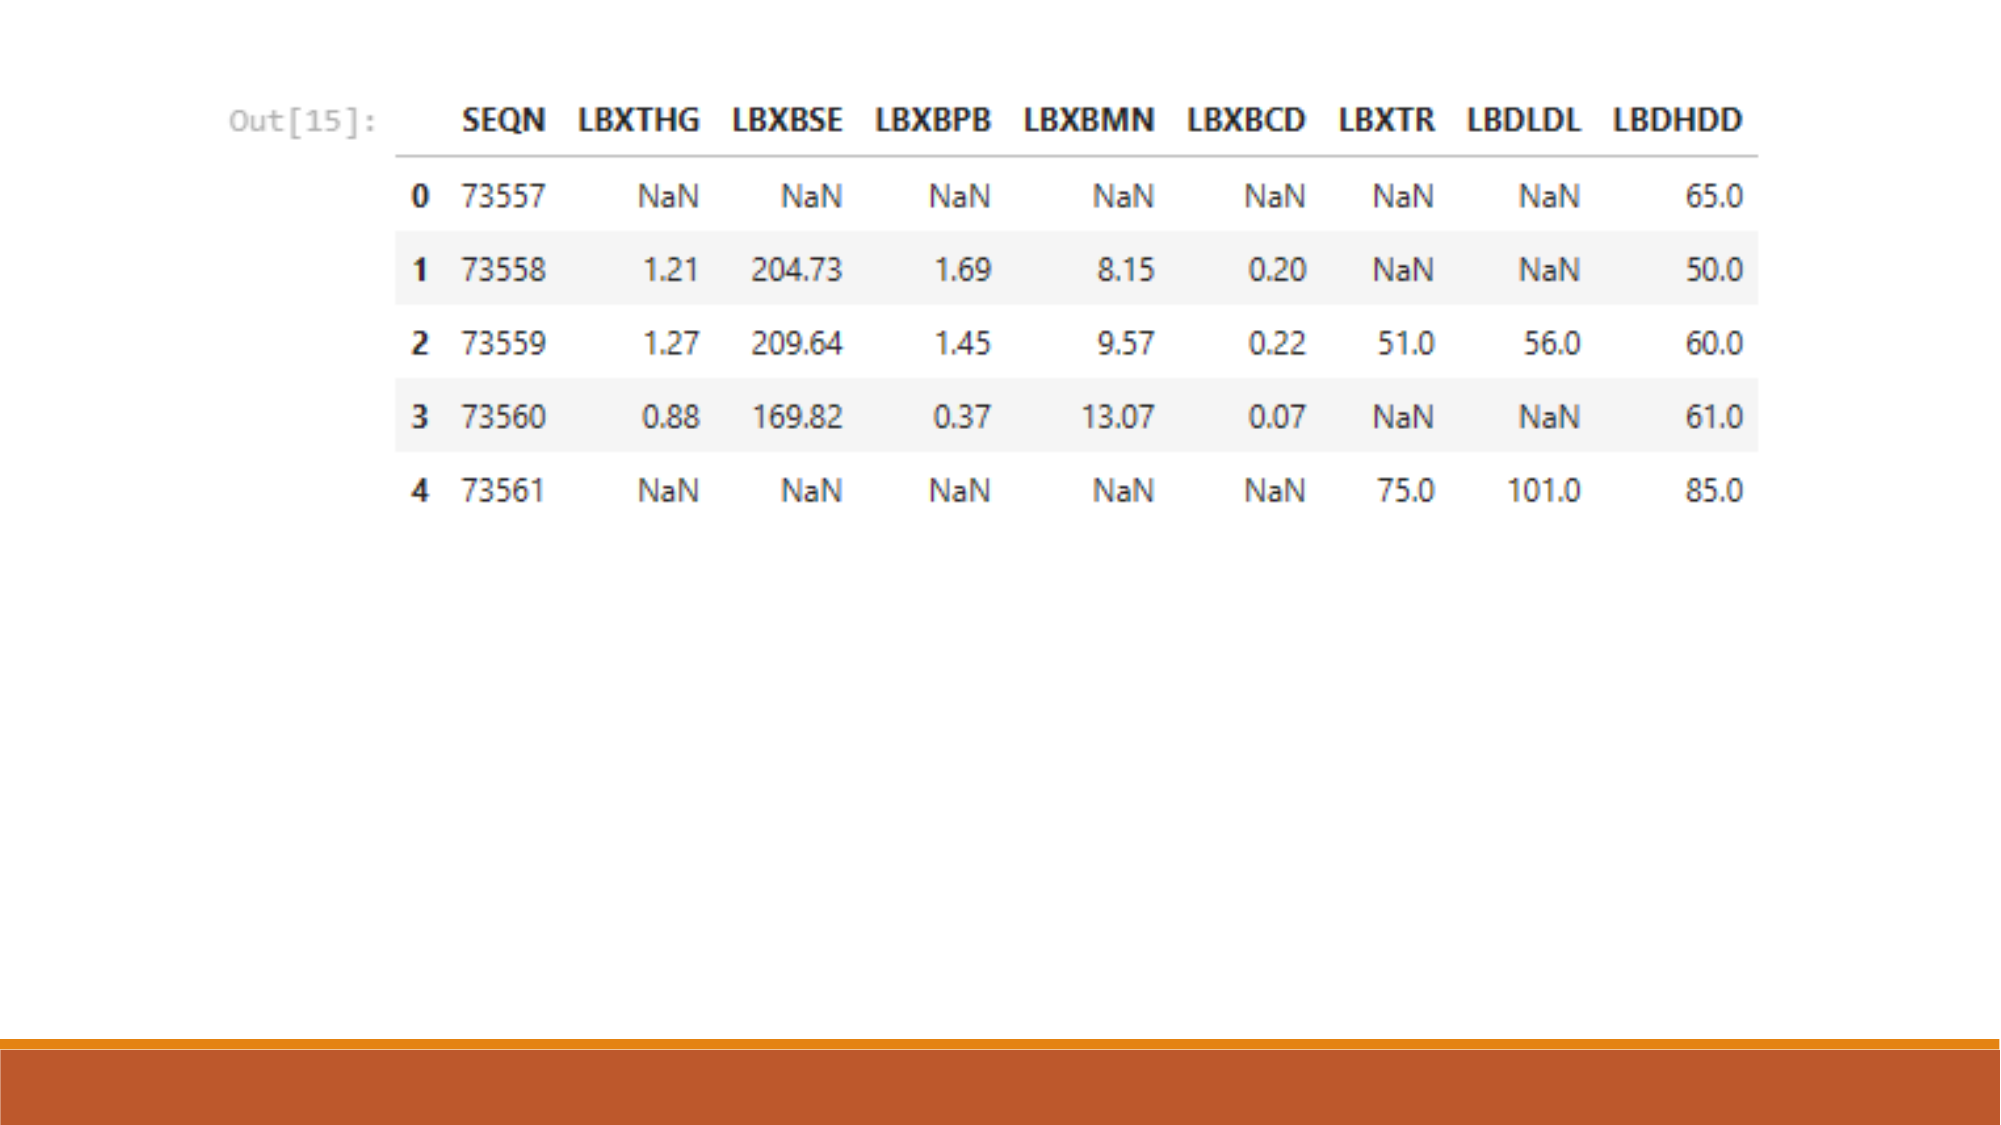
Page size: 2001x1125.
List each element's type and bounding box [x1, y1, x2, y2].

picture [180, 81, 1781, 563]
